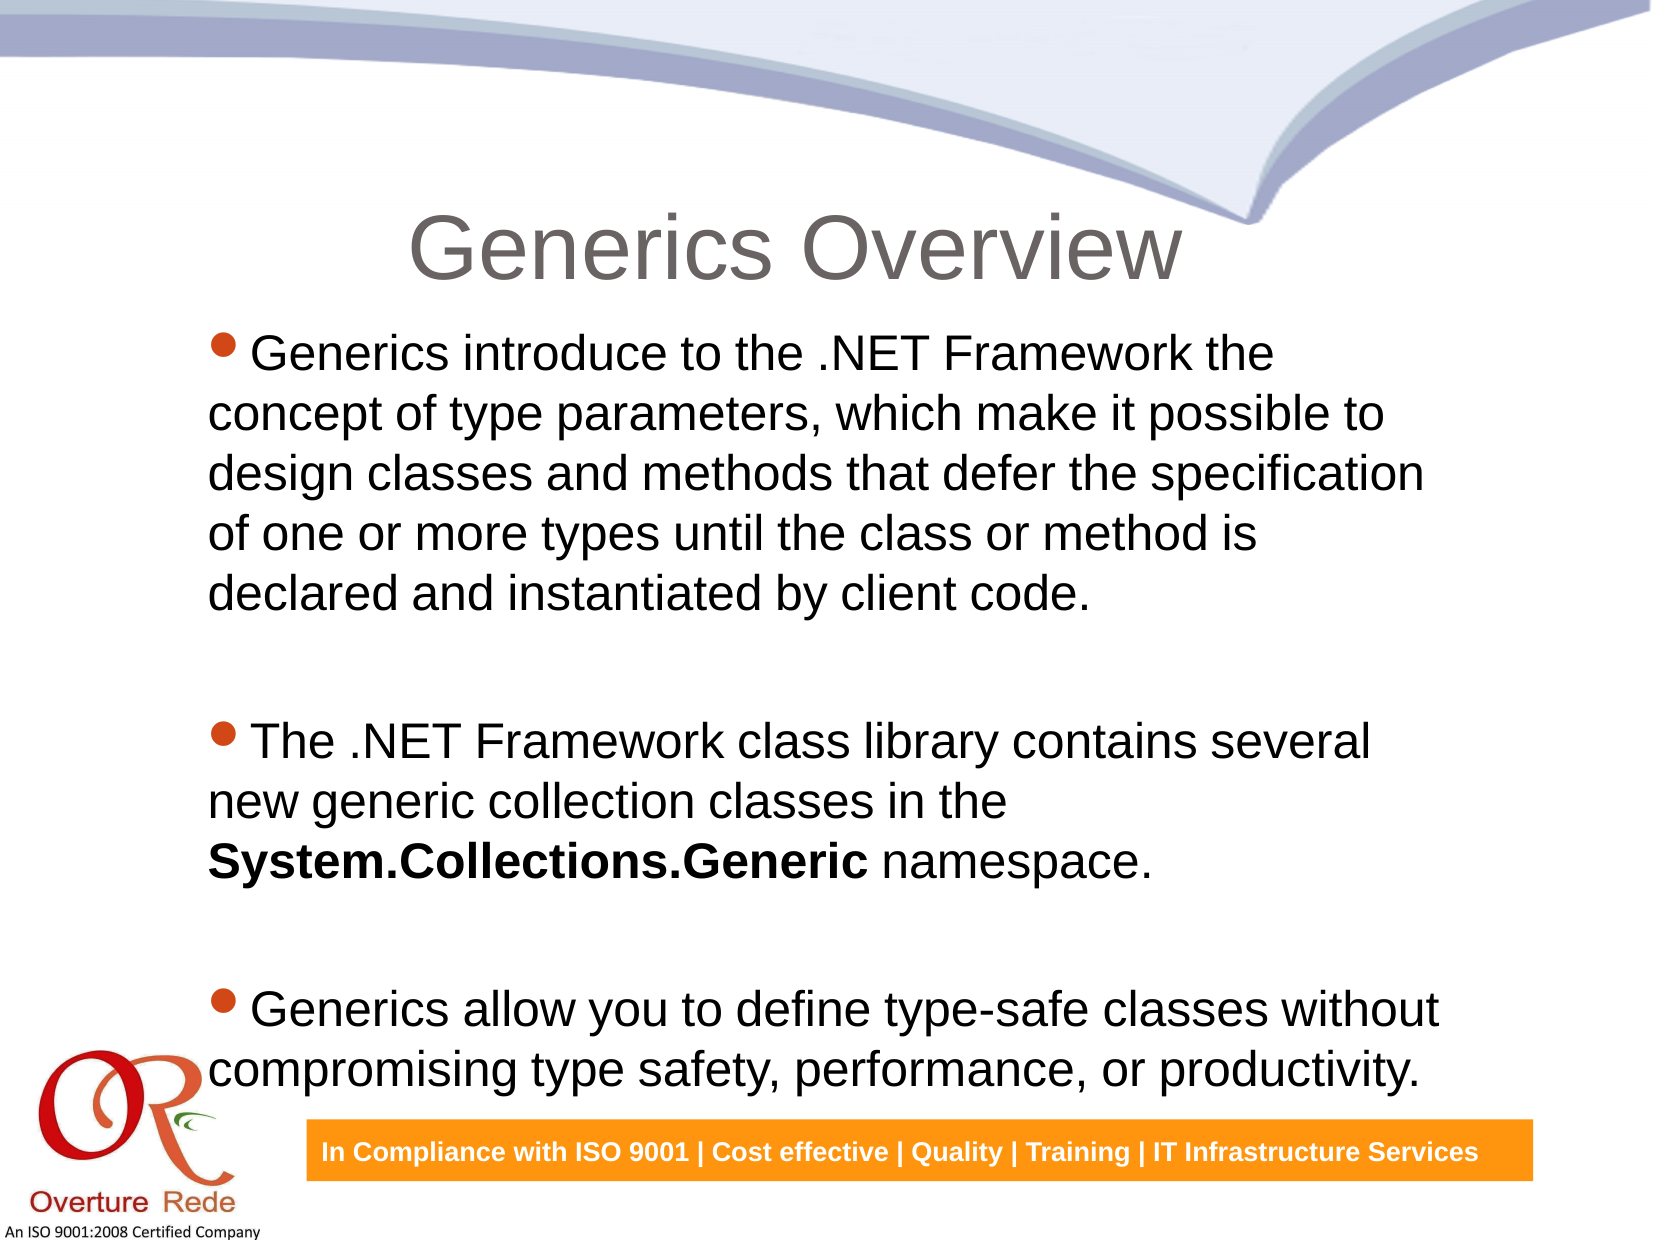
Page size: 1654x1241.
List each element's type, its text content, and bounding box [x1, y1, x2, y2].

text_box Generics introduce to the .NET Framework the concept of type parameters, which make it possible to design classes and methods that defer the specification of one or more types until the class or method is declared and instantiated by client code. The .NET Framework class library contains several new generic collection classes in the System.Collections.Generic namespace. Generics allow you to define type-safe classes without compromising type safety, performance, or productivity. [207, 320, 1447, 1097]
picture [0, 0, 1654, 225]
picture [5, 1050, 260, 1240]
text_box Generics Overview [207, 97, 1382, 299]
